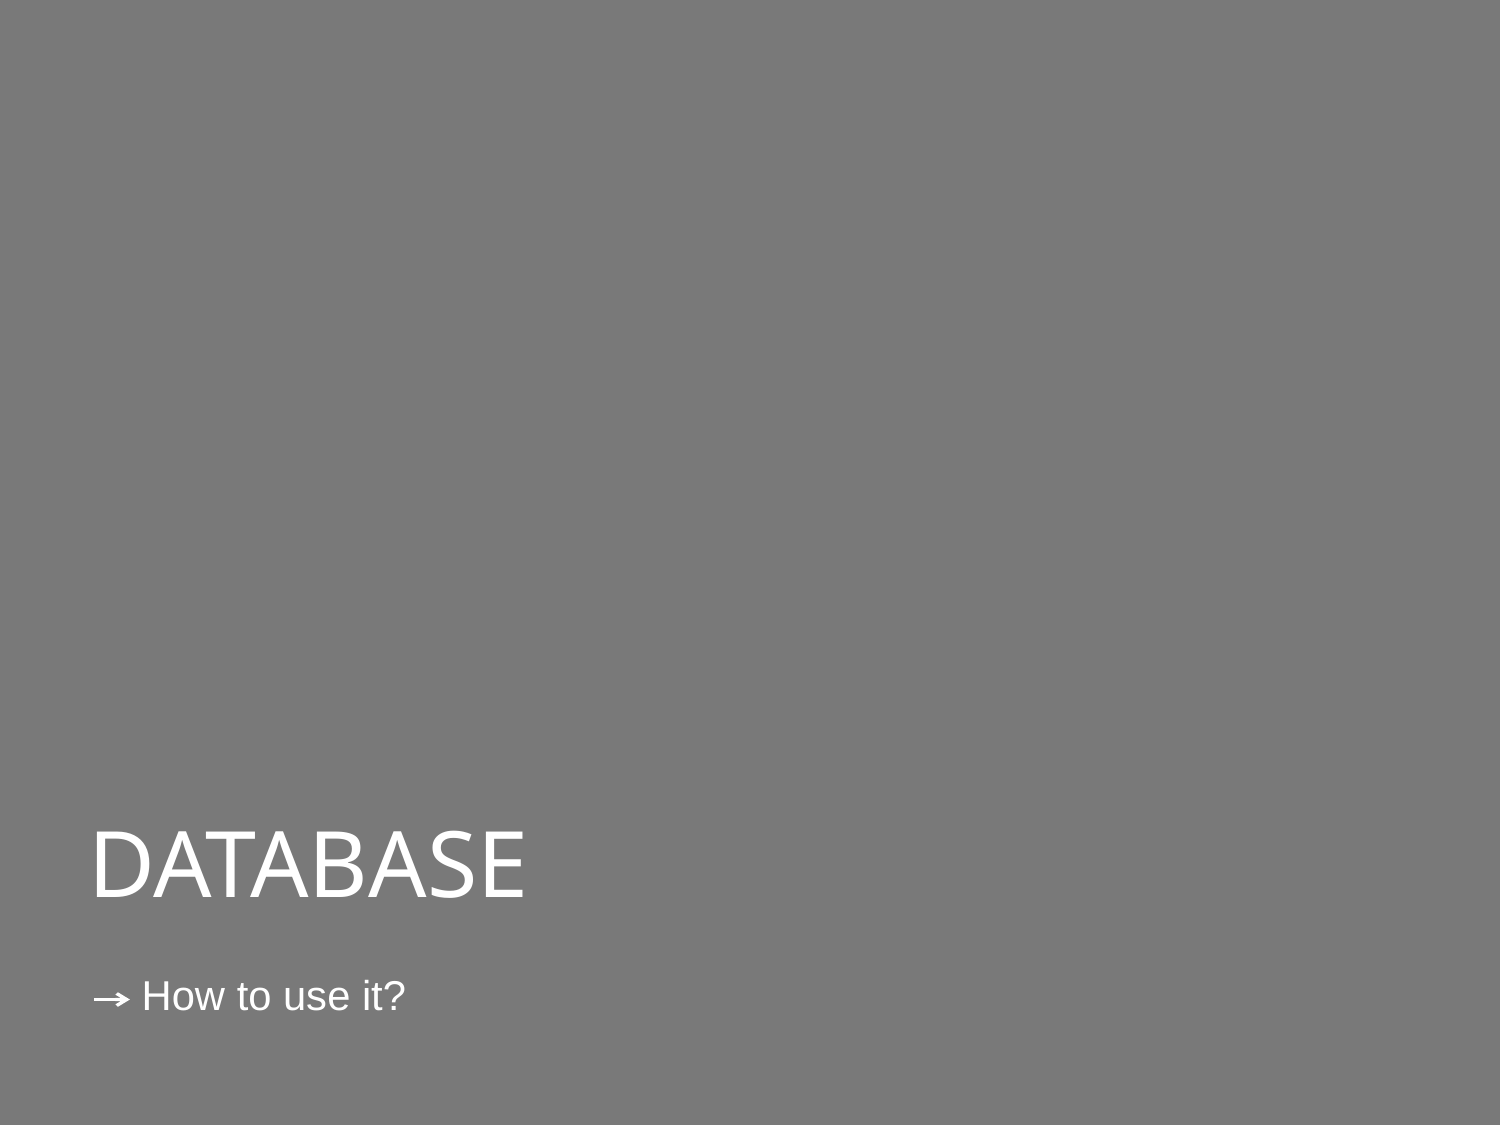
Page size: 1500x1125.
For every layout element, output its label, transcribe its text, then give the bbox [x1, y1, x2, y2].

list How to use it? [141, 974, 1300, 1029]
list Database [88, 562, 632, 917]
